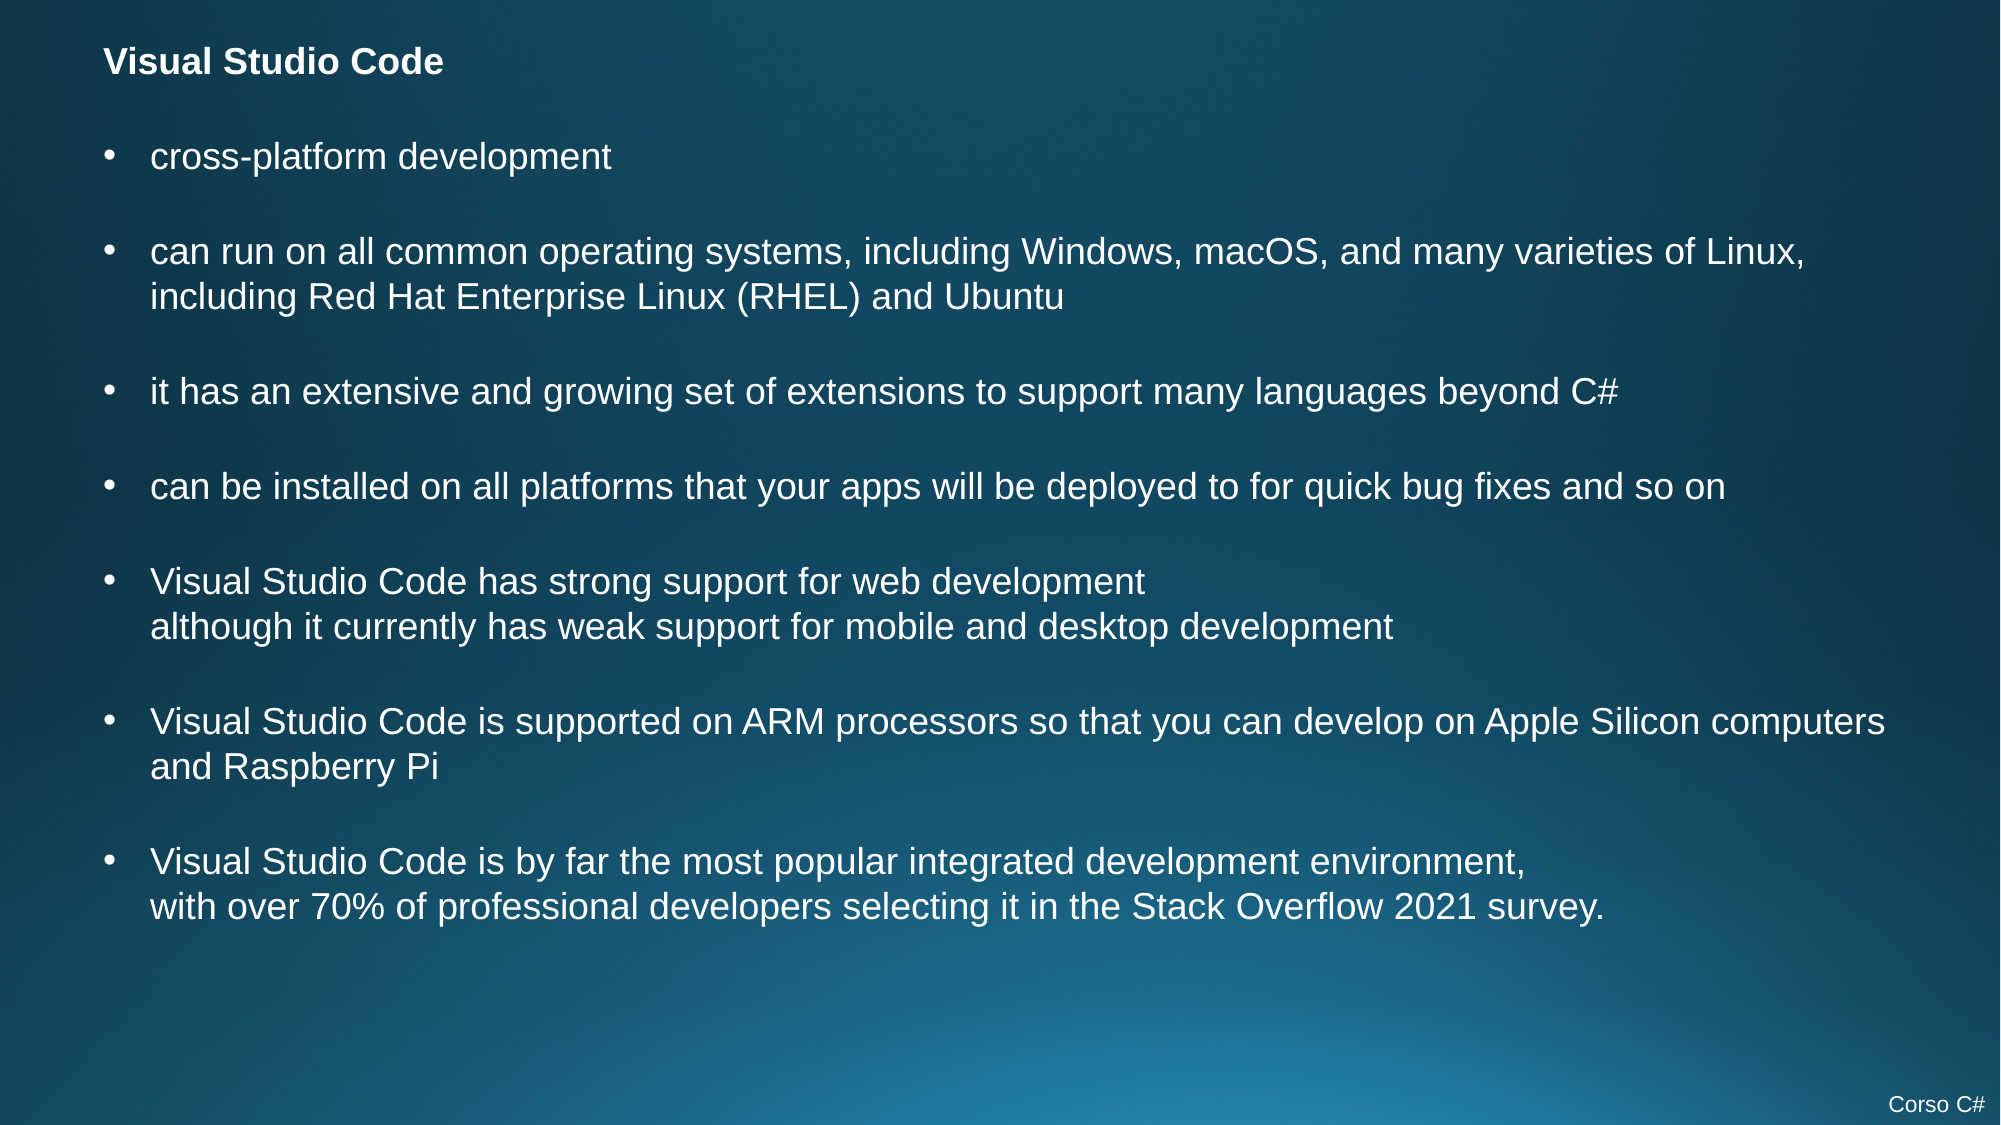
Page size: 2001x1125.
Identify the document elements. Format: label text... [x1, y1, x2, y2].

text_box Corso C# [0, 1082, 2000, 1125]
text_box Visual Studio Code cross-platform development can run on all common operating systems, including Windows, macOS, and many varieties of Linux, including Red Hat Enterprise Linux (RHEL) and Ubuntu it has an extensive and growing set of extensions to support many languages beyond C# can be installed on all platforms that your apps will be deployed to for quick bug fixes and so on Visual Studio Code has strong support for web development although it currently has weak support for mobile and desktop development Visual Studio Code is supported on ARM processors so that you can develop on Apple Silicon computers and Raspberry Pi Visual Studio Code is by far the most popular integrated development environment, with over 70% of professional developers selecting it in the Stack Overflow 2021 survey. [88, 29, 1912, 935]
picture [0, 0, 2001, 1125]
